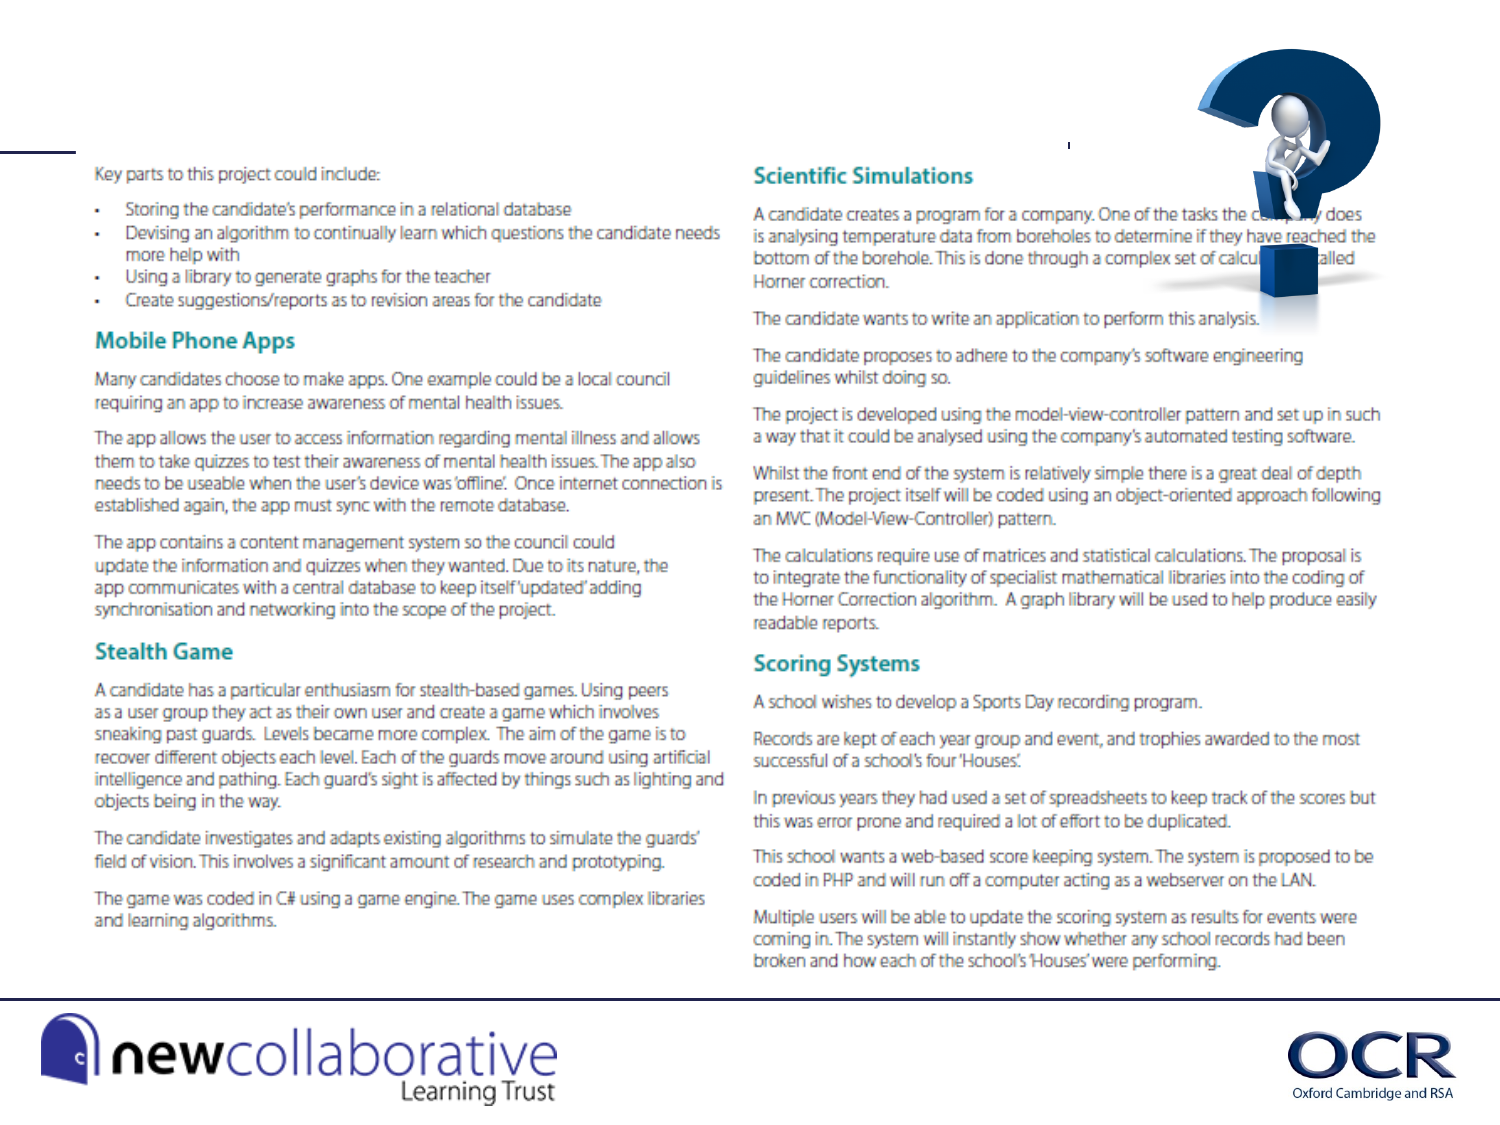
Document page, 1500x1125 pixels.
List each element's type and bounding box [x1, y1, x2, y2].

picture [1288, 1031, 1459, 1101]
picture [41, 1013, 558, 1107]
picture [75, 42, 1423, 992]
